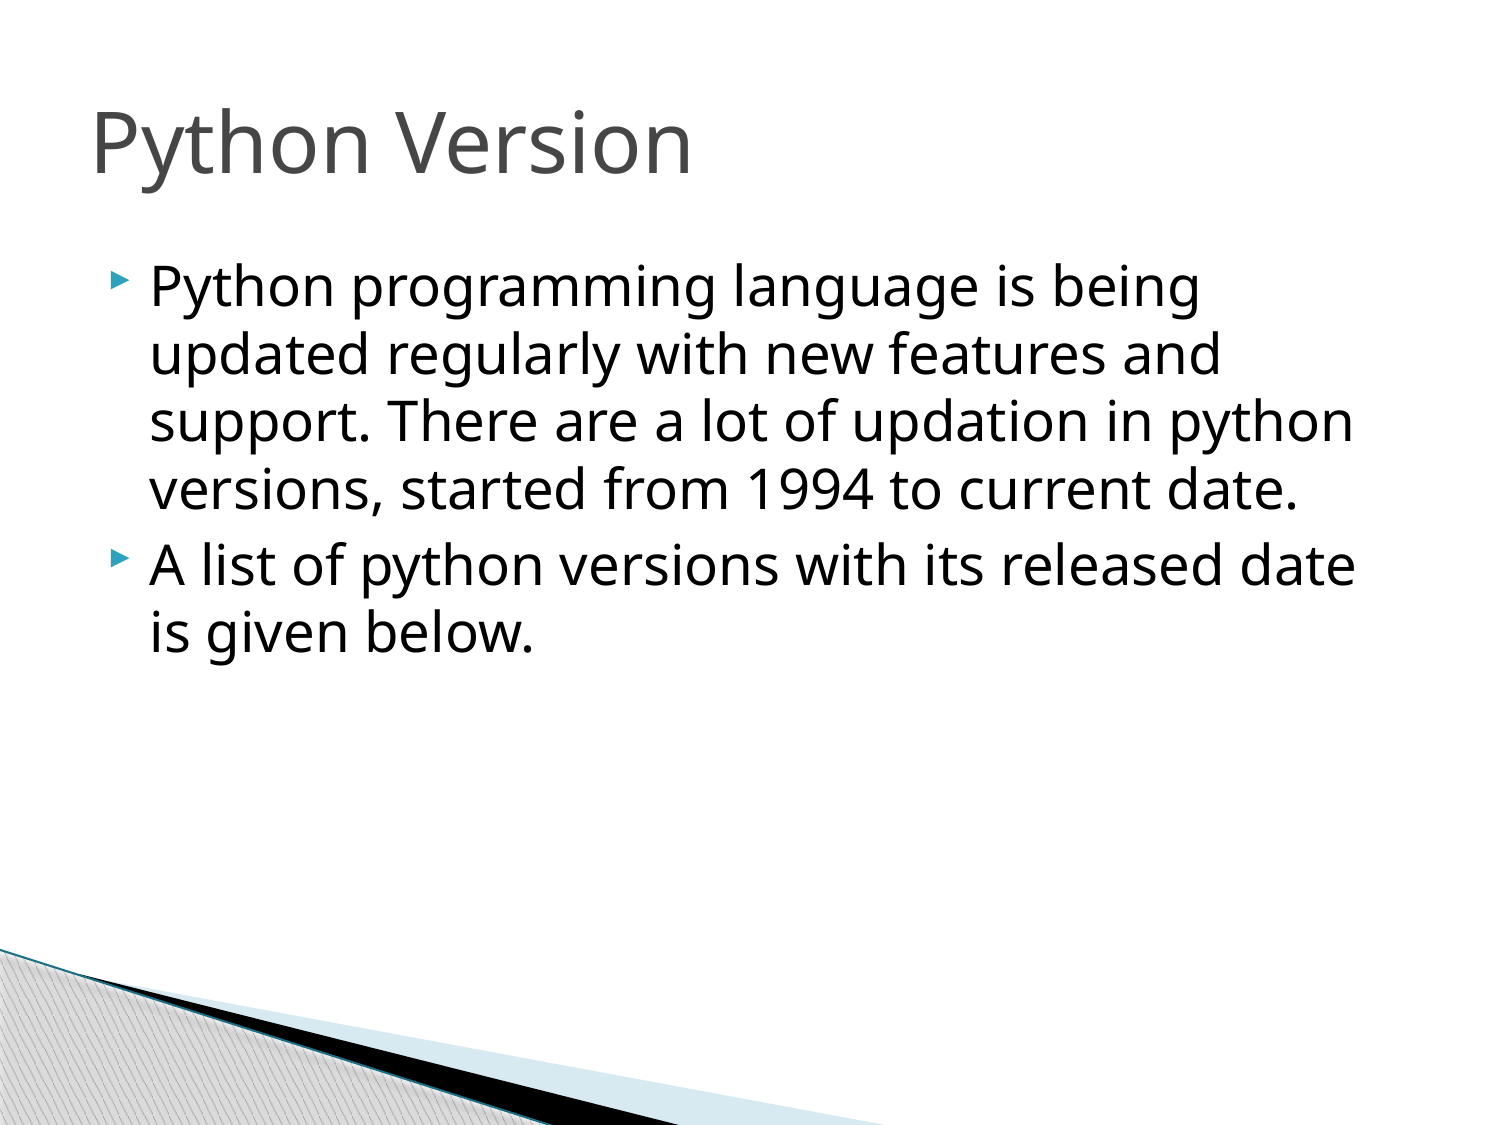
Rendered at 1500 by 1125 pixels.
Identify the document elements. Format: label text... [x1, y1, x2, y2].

list Python programming language is being updated regularly with new features and support. There are a lot of updation in python versions, started from 1994 to current date. A list of python versions with its released date is given below. [75, 243, 1425, 986]
title Python Version [75, 45, 1425, 233]
